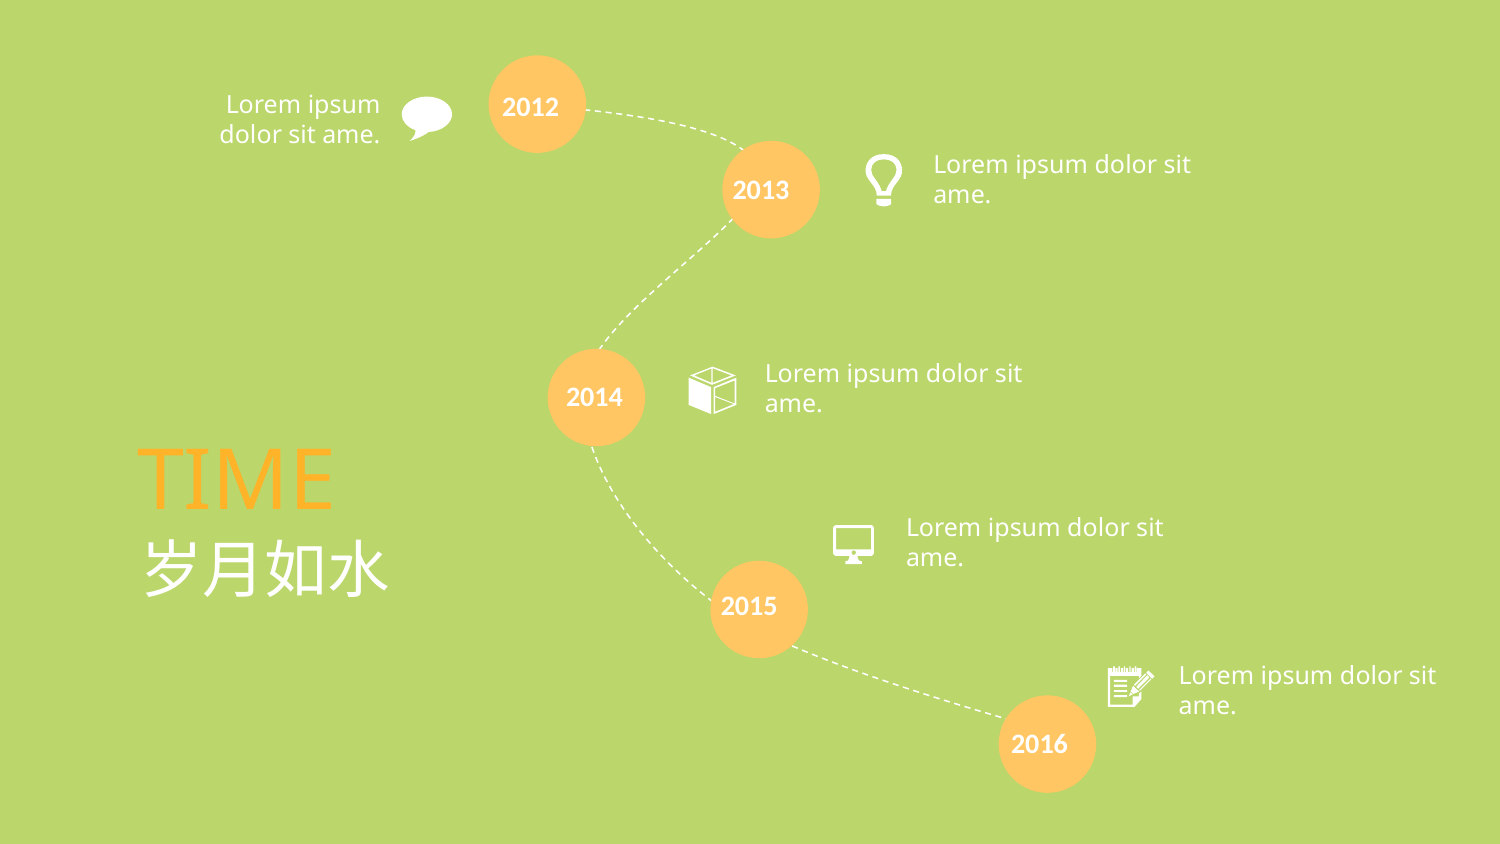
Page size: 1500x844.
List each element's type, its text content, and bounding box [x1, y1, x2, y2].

text_box 2012 [486, 80, 574, 130]
text_box Lorem ipsum dolor sit ame. [749, 349, 1045, 425]
text_box [552, 347, 647, 448]
text_box [876, 198, 892, 207]
text_box [401, 96, 453, 141]
text_box Lorem ipsum dolor sit ame. [891, 503, 1186, 579]
text_box [493, 54, 588, 154]
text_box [707, 140, 820, 239]
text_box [695, 560, 808, 659]
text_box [985, 695, 1097, 793]
text_box 2014 [530, 371, 638, 420]
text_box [688, 366, 737, 414]
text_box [1107, 666, 1155, 707]
text_box [865, 154, 903, 196]
text_box TIME [122, 418, 352, 535]
text_box [559, 109, 1043, 713]
text_box Lorem ipsum dolor sit ame. [1164, 652, 1459, 727]
text_box 岁月如水 [125, 522, 456, 613]
text_box Lorem ipsum dolor sit ame. [918, 141, 1213, 216]
text_box Lorem ipsum dolor sit ame. [154, 80, 396, 156]
text_box [832, 524, 875, 566]
